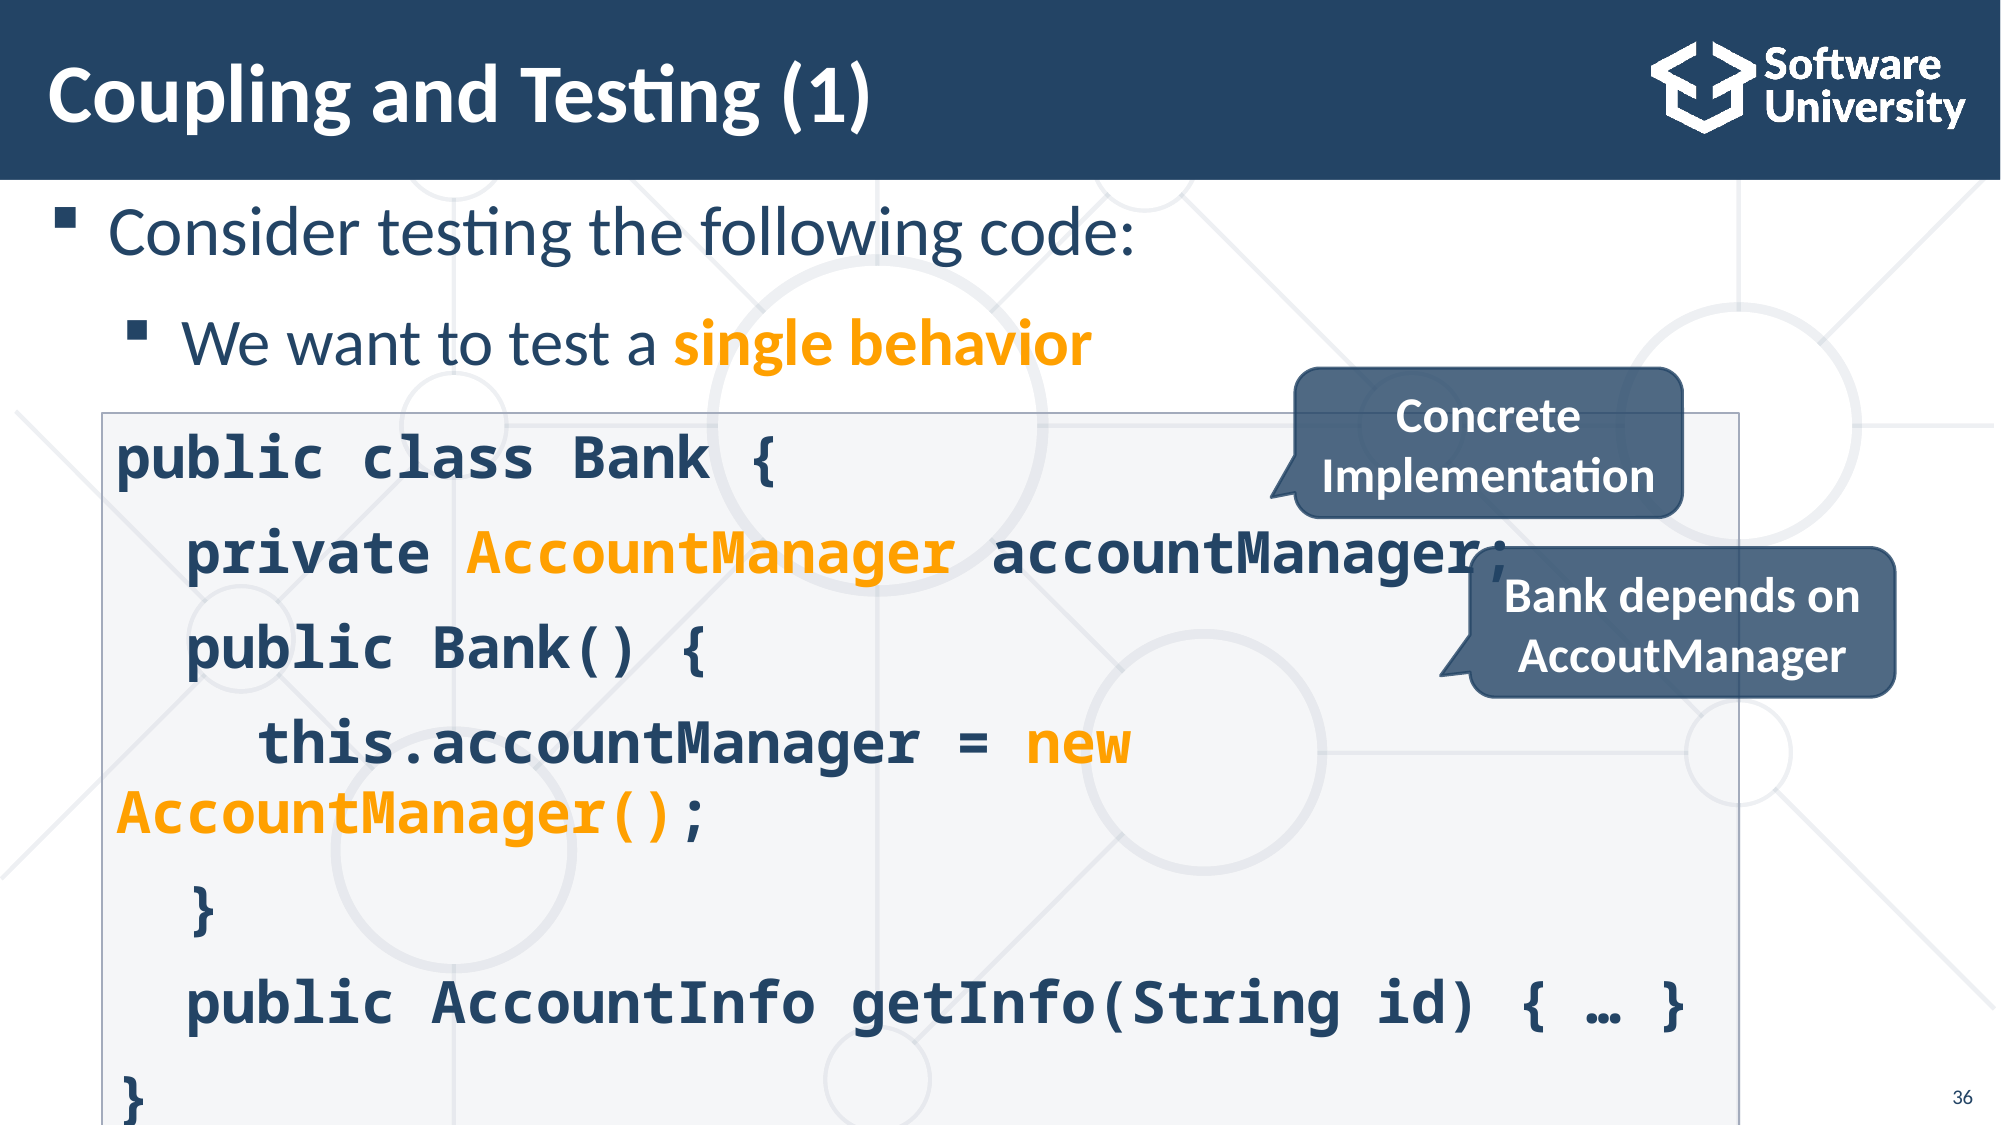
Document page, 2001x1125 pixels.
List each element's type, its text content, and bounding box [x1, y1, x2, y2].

slide_number 36 [1927, 1067, 1989, 1117]
picture [1651, 41, 1966, 134]
text_box Bank depends on AccoutManager [1438, 545, 1898, 700]
list Consider testing the following code: We want to test a single behavior [31, 174, 1968, 1089]
title Coupling and Testing (1) [31, 16, 1625, 162]
text_box Concrete Implementation [1269, 365, 1685, 520]
text_box public class Bank { private AccountManager accountManager; public Bank() { this.accountManager = new AccountManager(); } public AccountInfo getInfo(String id) { … } } [101, 412, 1740, 1125]
